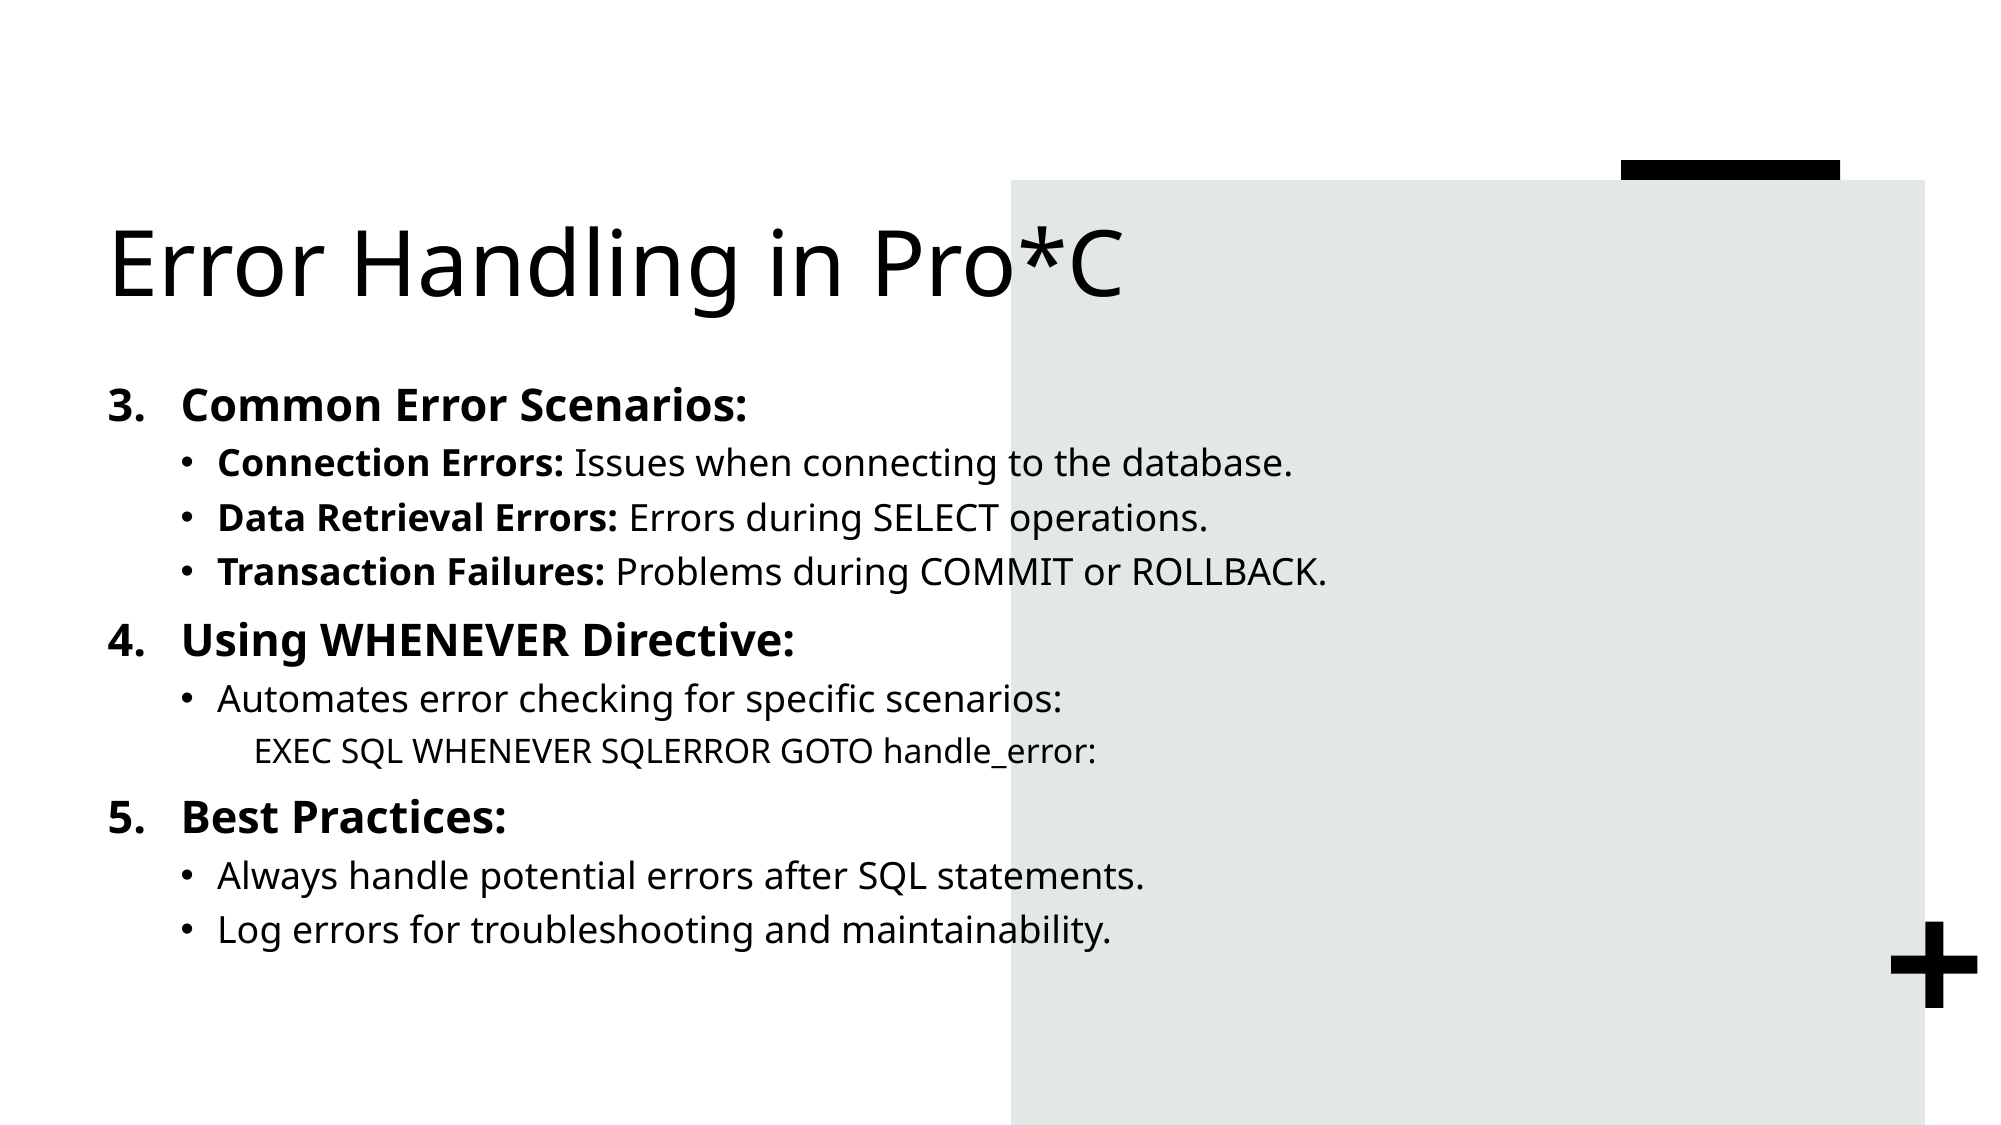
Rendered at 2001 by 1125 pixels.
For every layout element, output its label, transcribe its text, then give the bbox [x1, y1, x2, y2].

list Common Error Scenarios: Connection Errors: Issues when connecting to the database. Data Retrieval Errors: Errors during SELECT operations. Transaction Failures: Problems during COMMIT or ROLLBACK. Using WHENEVER Directive: Automates error checking for specific scenarios: EXEC SQL WHENEVER SQLERROR GOTO handle_error: Best Practices: Always handle potential errors after SQL statements. Log errors for troubleshooting and maintainability. [92, 368, 1449, 965]
title Error Handling in Pro*C [92, 197, 1449, 368]
